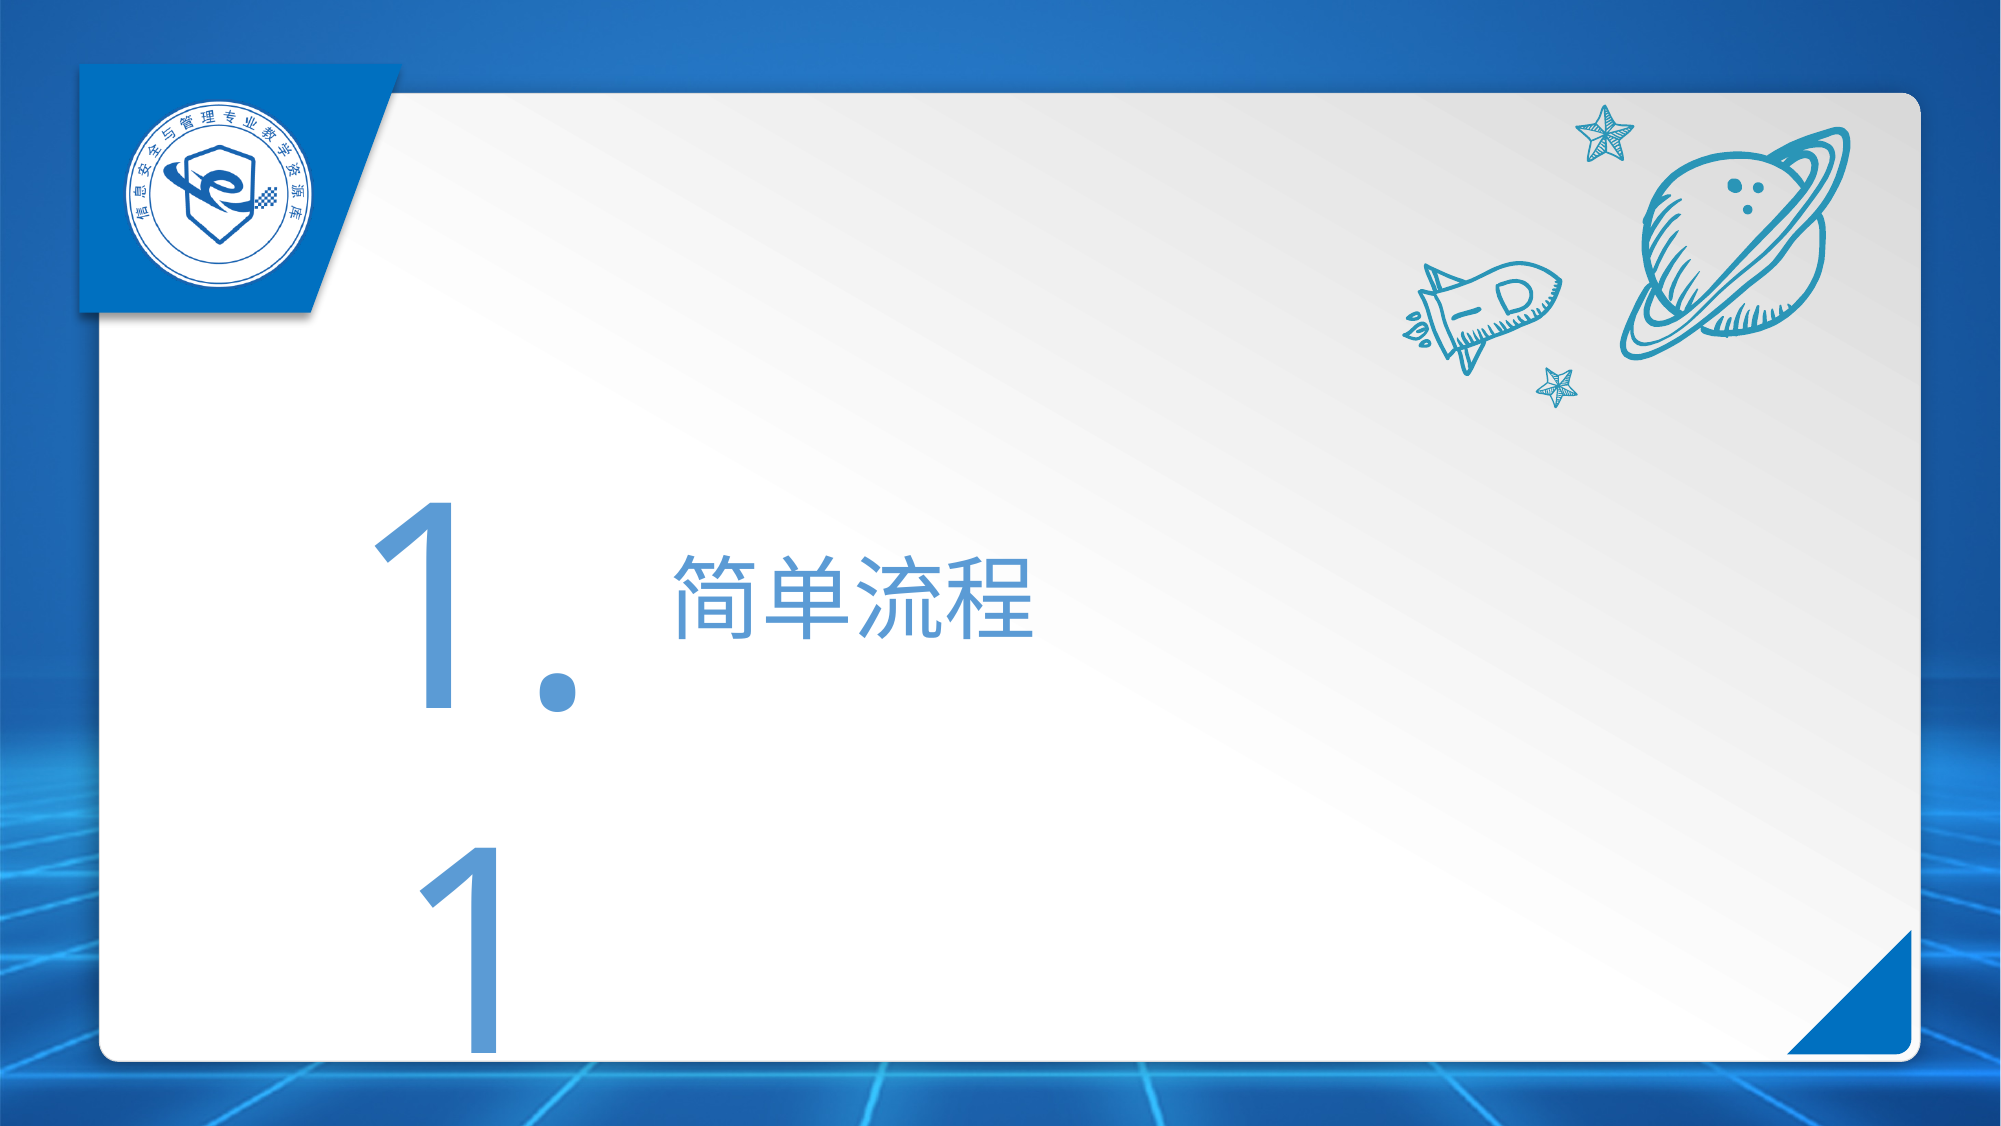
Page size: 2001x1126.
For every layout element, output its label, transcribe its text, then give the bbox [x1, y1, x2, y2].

text_box [1535, 367, 1578, 409]
text_box 1.1 [296, 414, 657, 1119]
text_box [1402, 261, 1563, 377]
text_box [1575, 104, 1635, 162]
text_box [1619, 126, 1851, 361]
text_box 简单流程 [669, 540, 1644, 651]
picture [0, 0, 2001, 1126]
